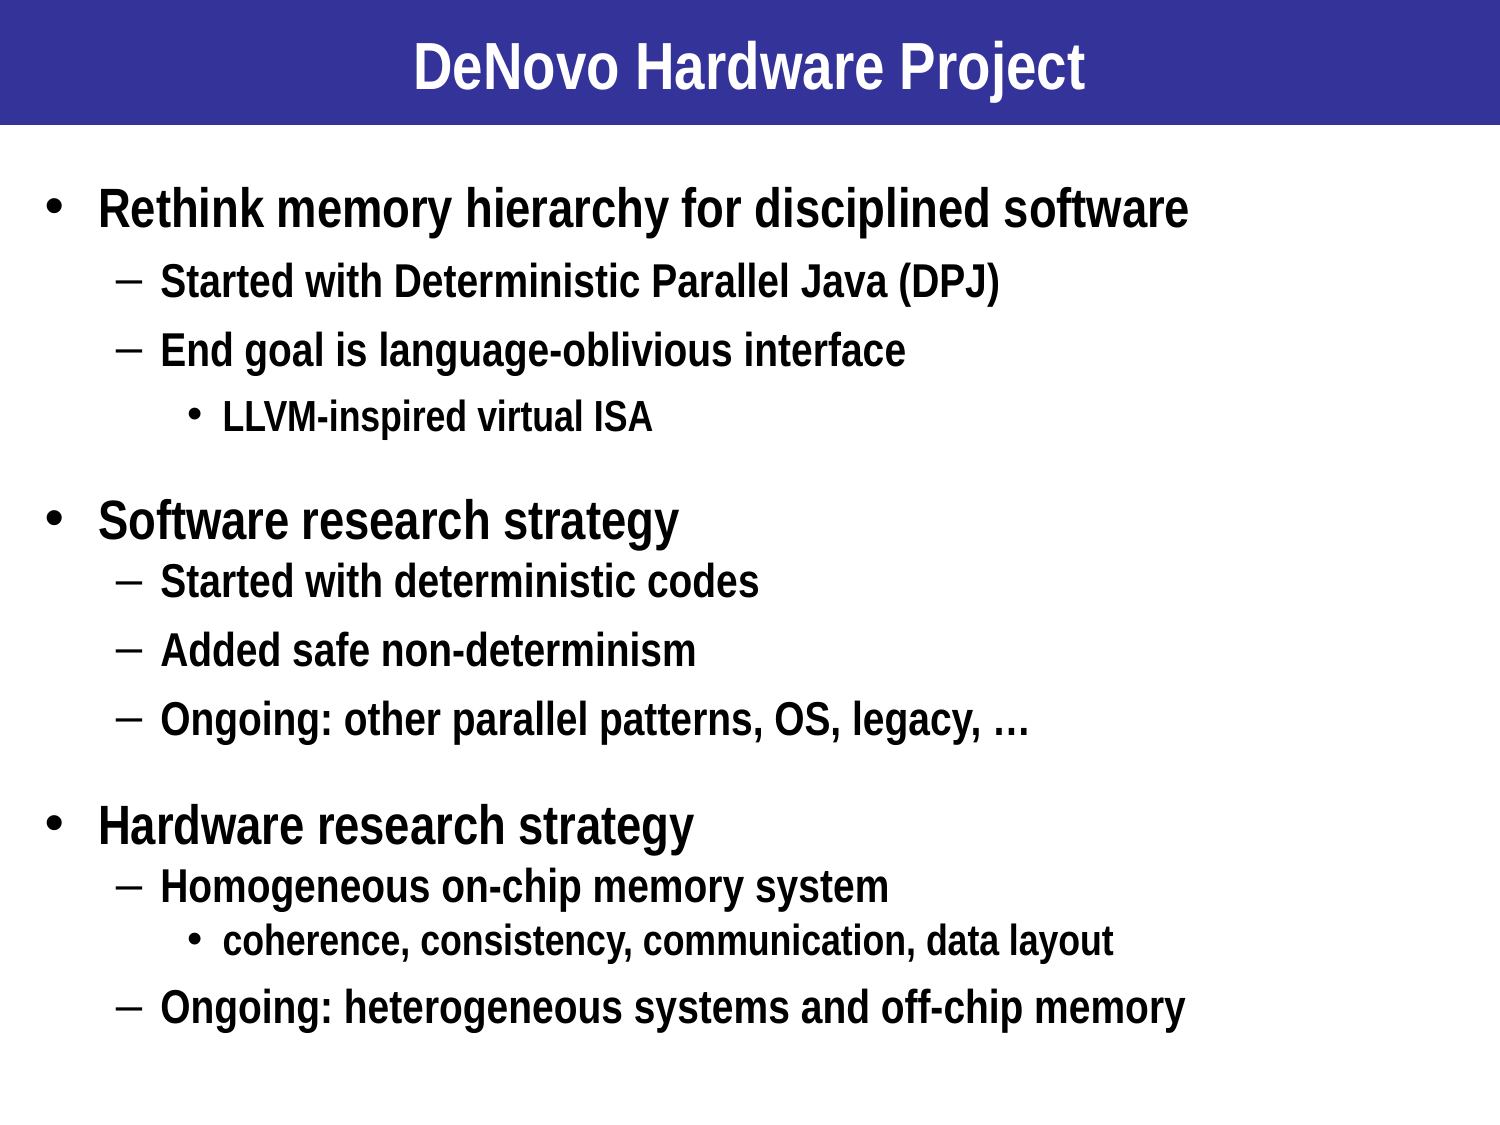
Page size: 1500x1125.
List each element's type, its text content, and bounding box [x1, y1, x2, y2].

list Rethink memory hierarchy for disciplined software Started with Deterministic Parallel Java (DPJ) End goal is language-oblivious interface LLVM-inspired virtual ISA Software research strategy Started with deterministic codes Added safe non-determinism Ongoing: other parallel patterns, OS, legacy, … Hardware research strategy Homogeneous on-chip memory system coherence, consistency, communication, data layout Ongoing: heterogeneous systems and off-chip memory [29, 164, 1500, 1042]
title DeNovo Hardware Project [0, 0, 1500, 125]
